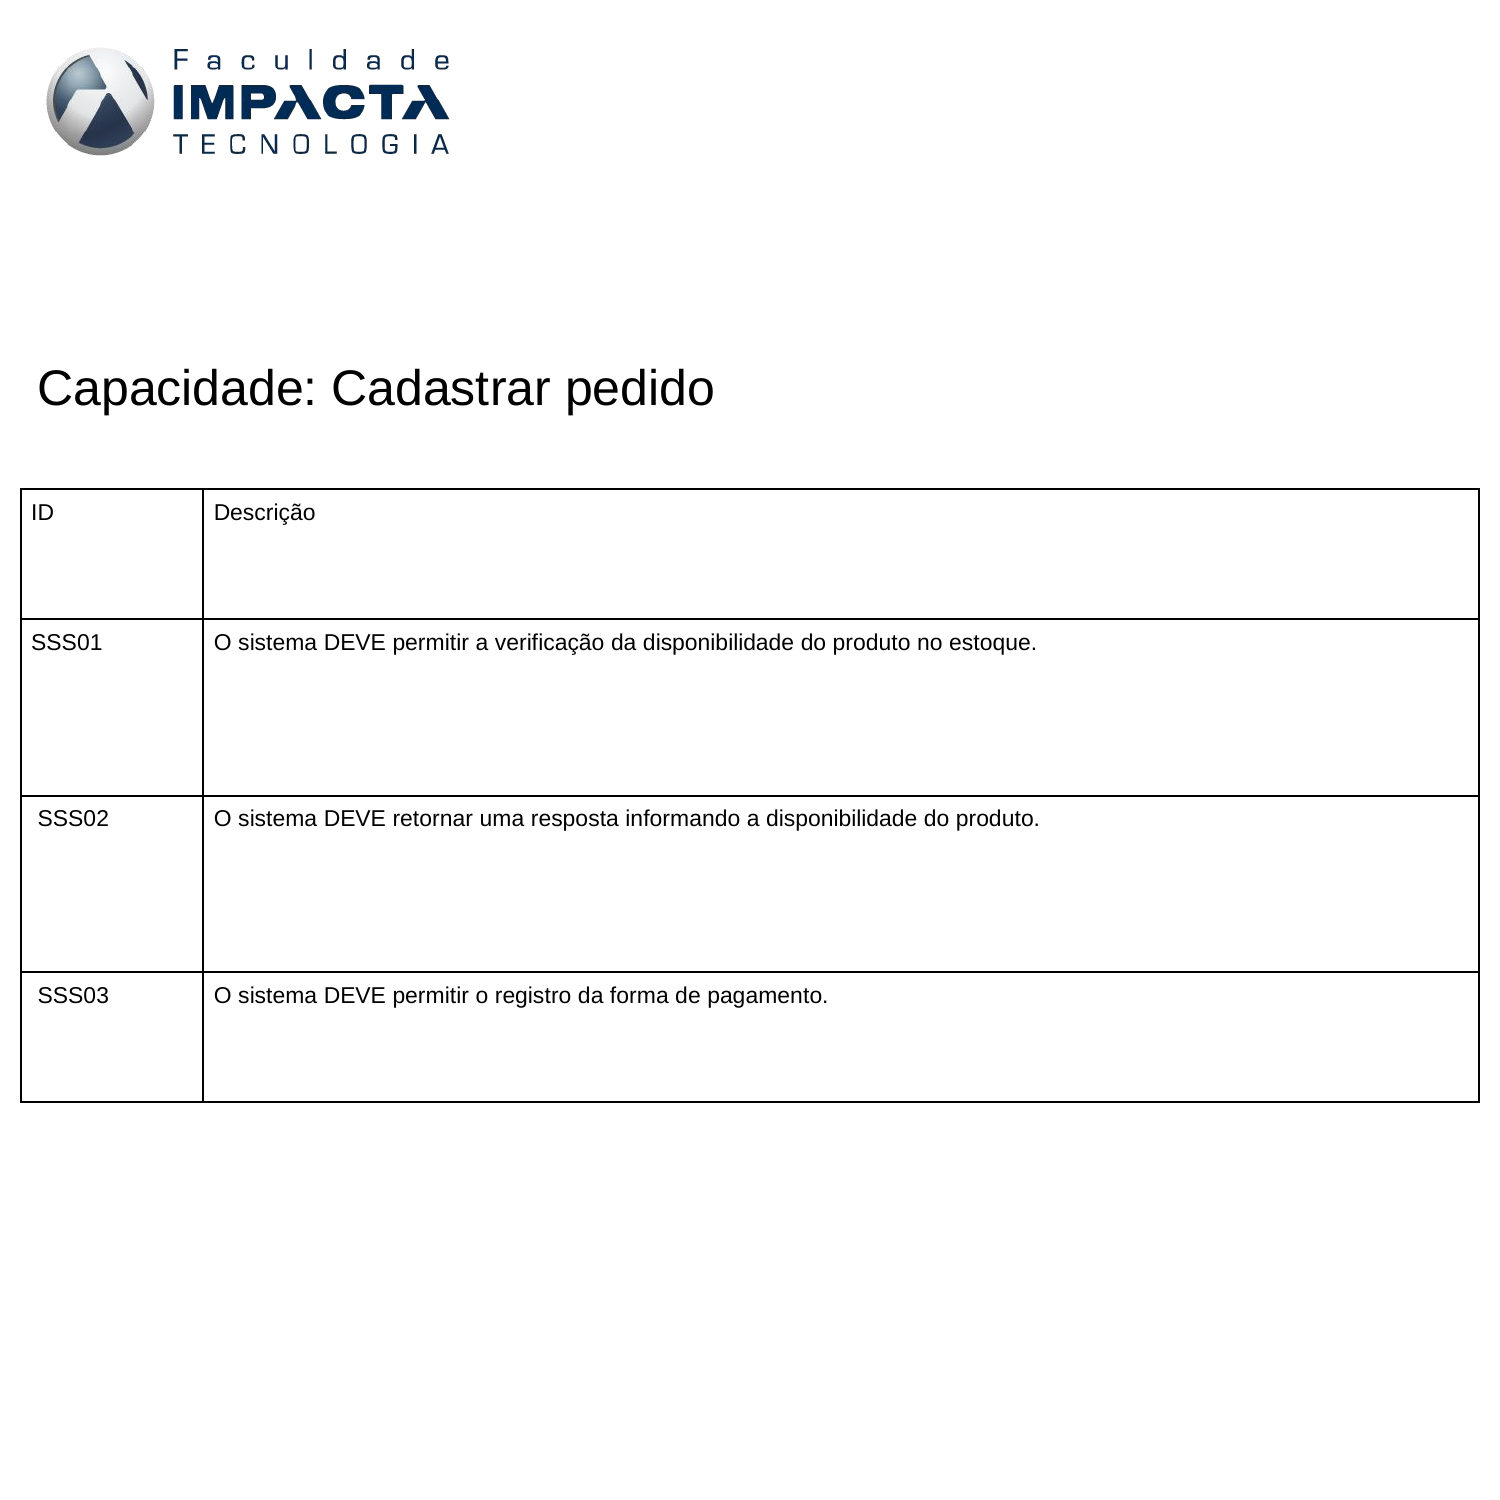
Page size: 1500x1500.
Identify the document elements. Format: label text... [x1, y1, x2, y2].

picture [35, 35, 458, 164]
table_cell SSS02 [22, 797, 202, 971]
table_cell SSS01 [22, 620, 202, 795]
text_box Capacidade: Cadastrar pedido [22, 340, 1103, 488]
table_cell O sistema DEVE permitir o registro da forma de pagamento. [204, 973, 1478, 1101]
table_cell SSS03 [22, 973, 202, 1101]
table_cell O sistema DEVE permitir a verificação da disponibilidade do produto no estoque. [204, 620, 1478, 795]
table_header ID [22, 490, 202, 618]
table_cell O sistema DEVE retornar uma resposta informando a disponibilidade do produto. [204, 797, 1478, 971]
table_header Descrição [204, 490, 1478, 618]
